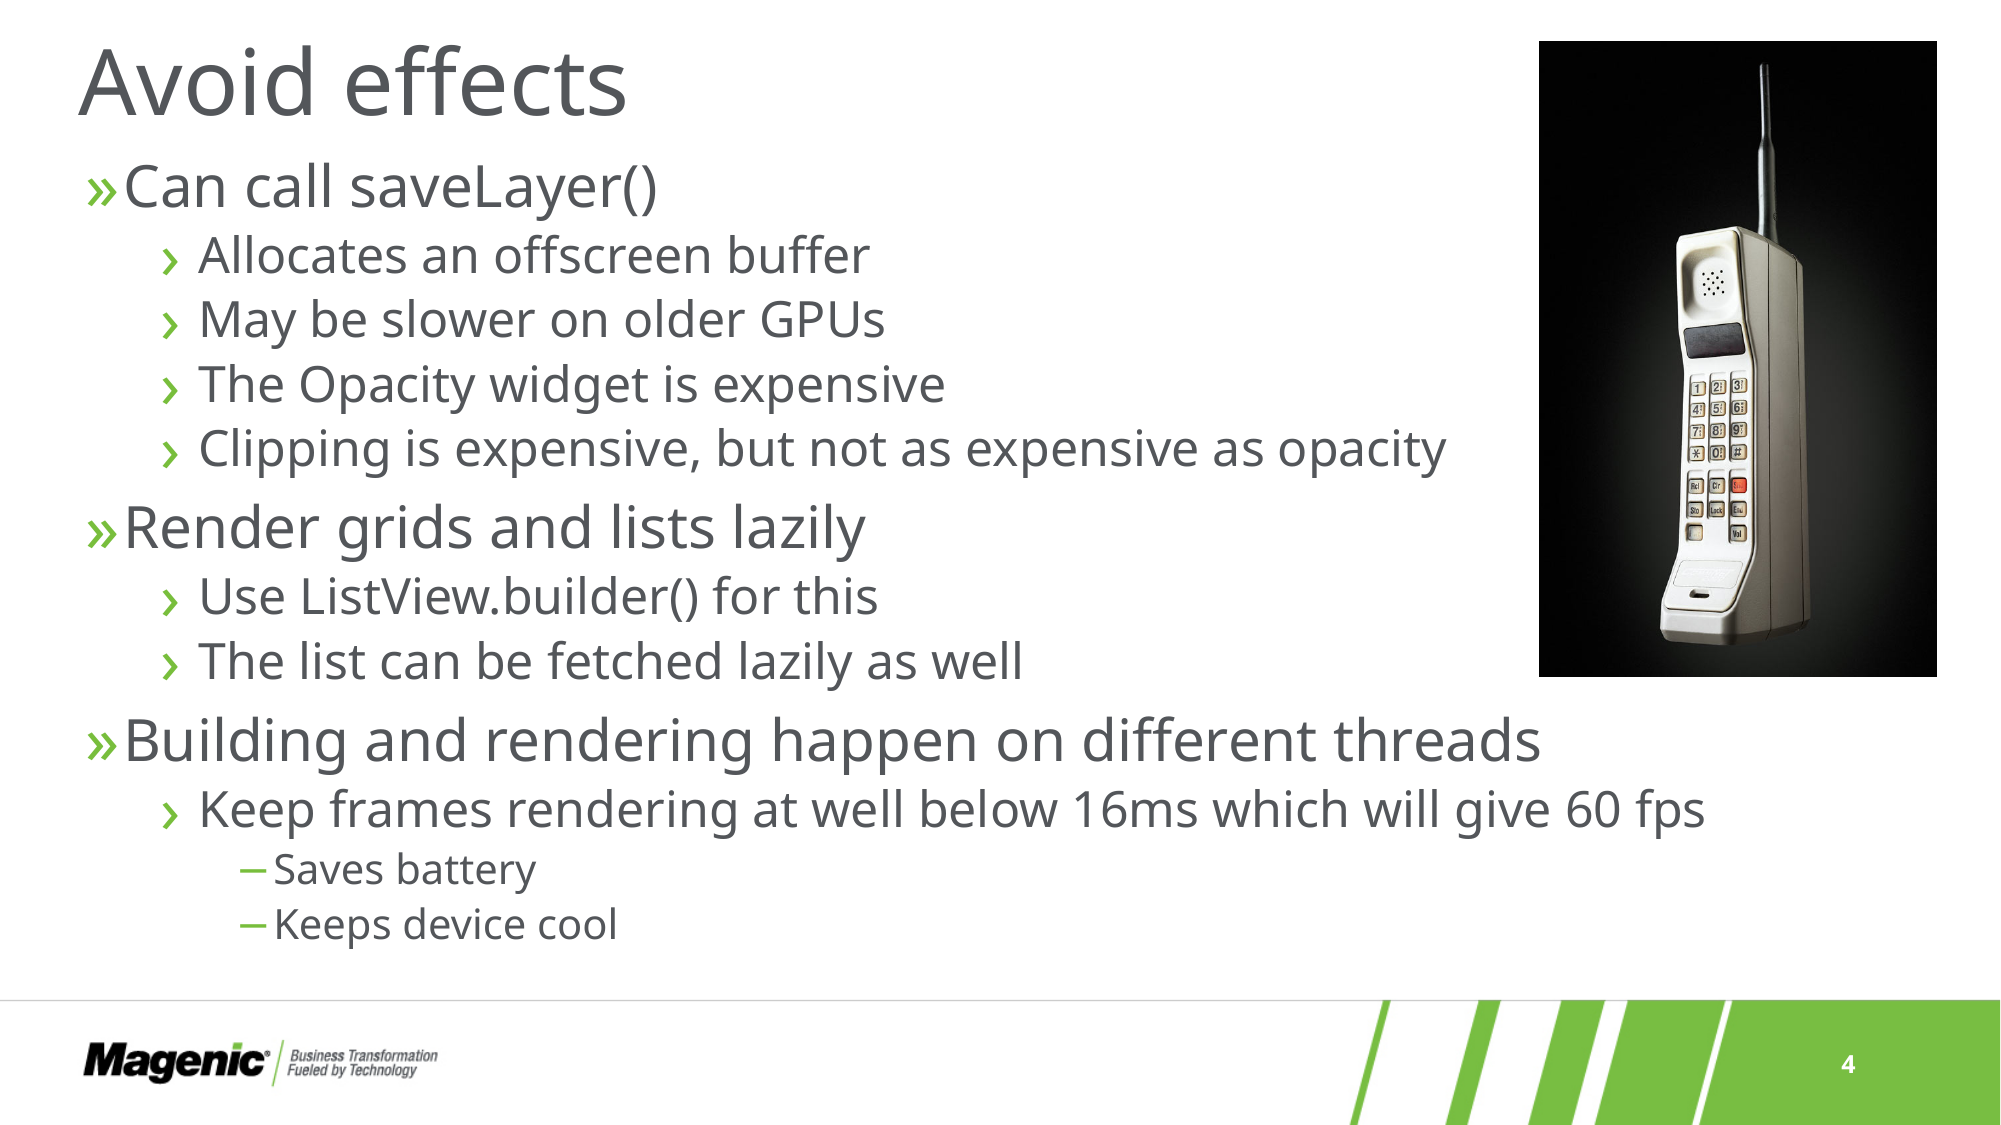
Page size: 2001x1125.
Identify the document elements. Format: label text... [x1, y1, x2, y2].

picture [0, 0, 2001, 1125]
title Avoid effects [63, 41, 1539, 131]
list Can call saveLayer() Allocates an offscreen buffer May be slower on older GPUs The Opacity widget is expensive Clipping is expensive, but not as expensive as opacity Render grids and lists lazily Use ListView.builder() for this The list can be fetched lazily as well Building and rendering happen on different threads Keep frames rendering at well below 16ms which will give 60 fps Saves battery Keeps device cool [70, 149, 1946, 939]
